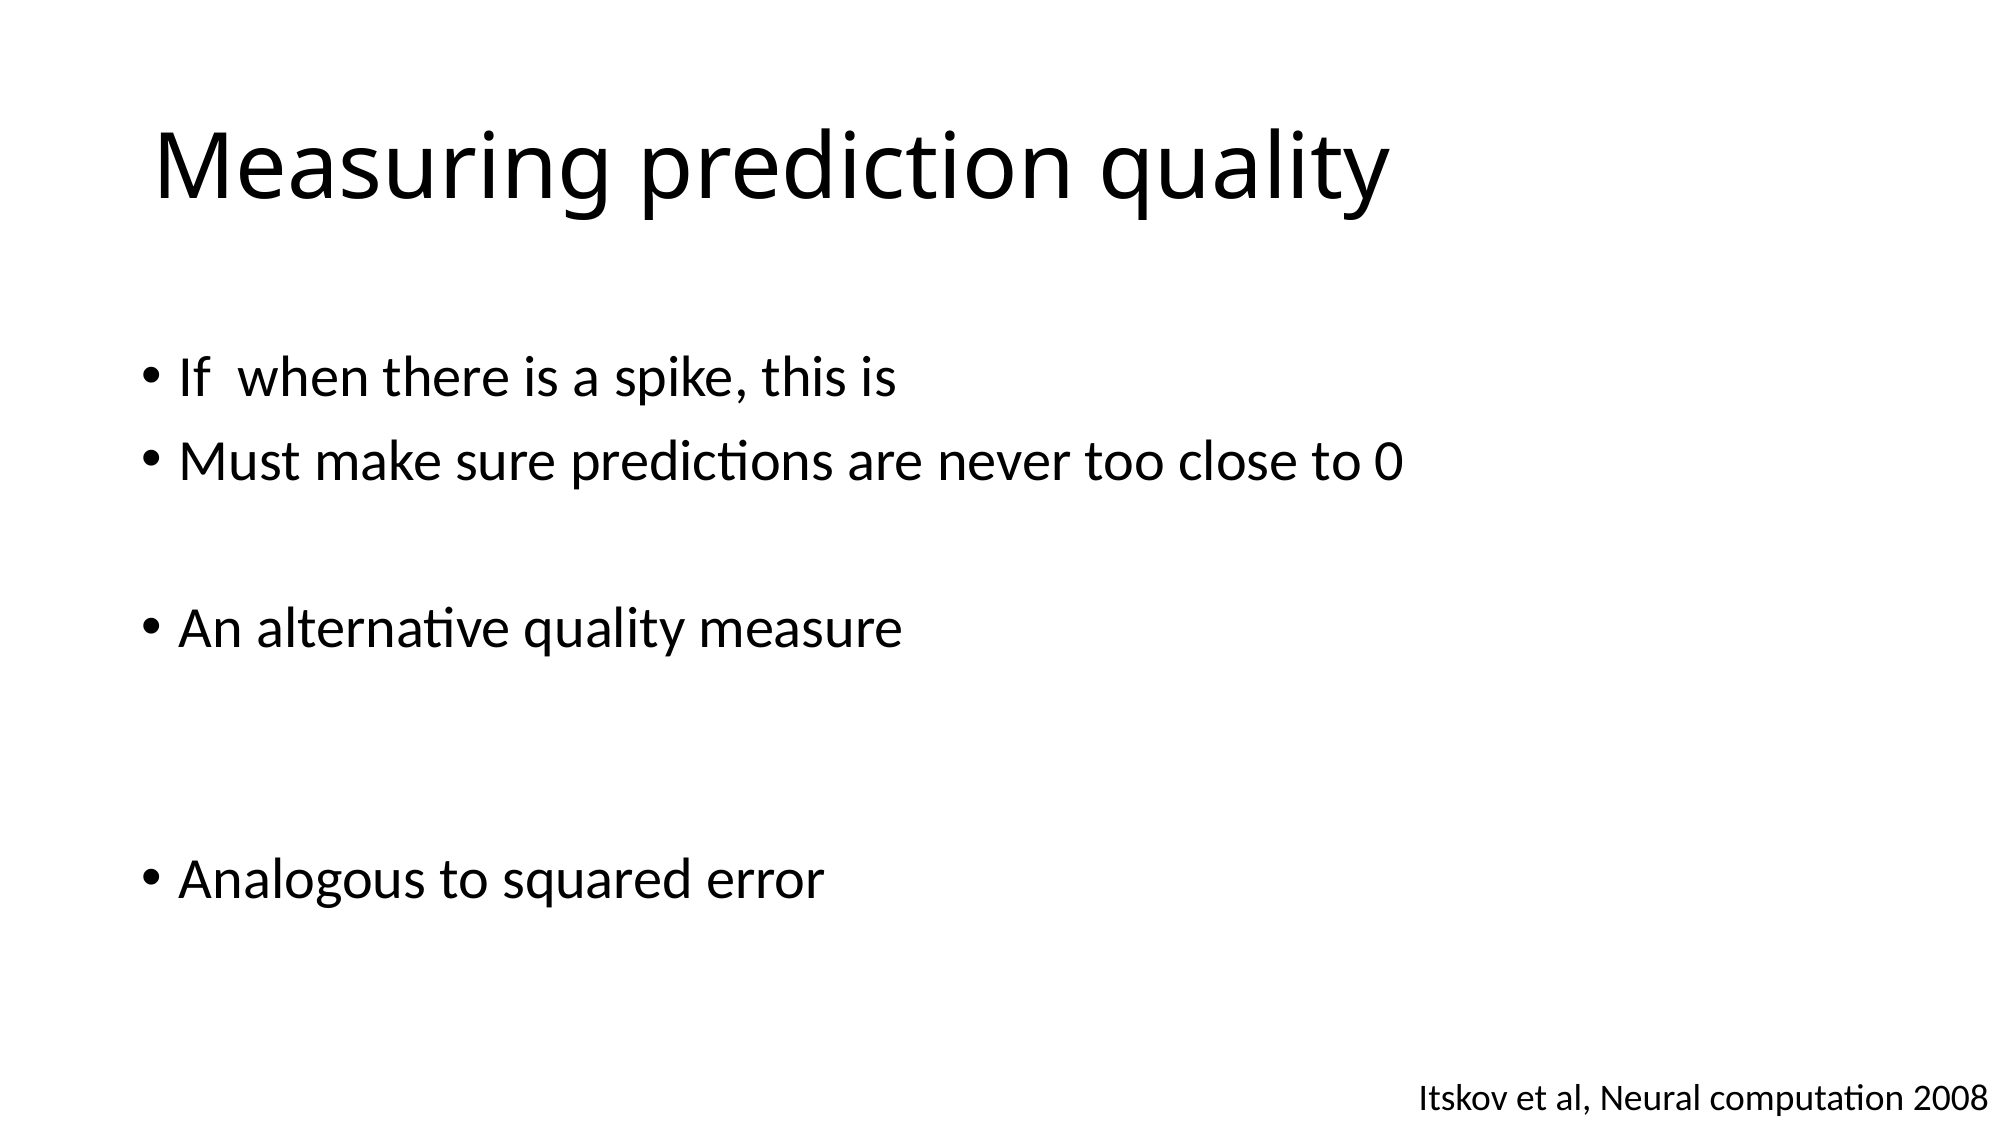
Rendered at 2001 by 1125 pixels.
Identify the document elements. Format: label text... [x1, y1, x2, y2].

title Measuring prediction quality [137, 59, 1863, 278]
text_box Itskov et al, Neural computation 2008 [1404, 1065, 2000, 1125]
